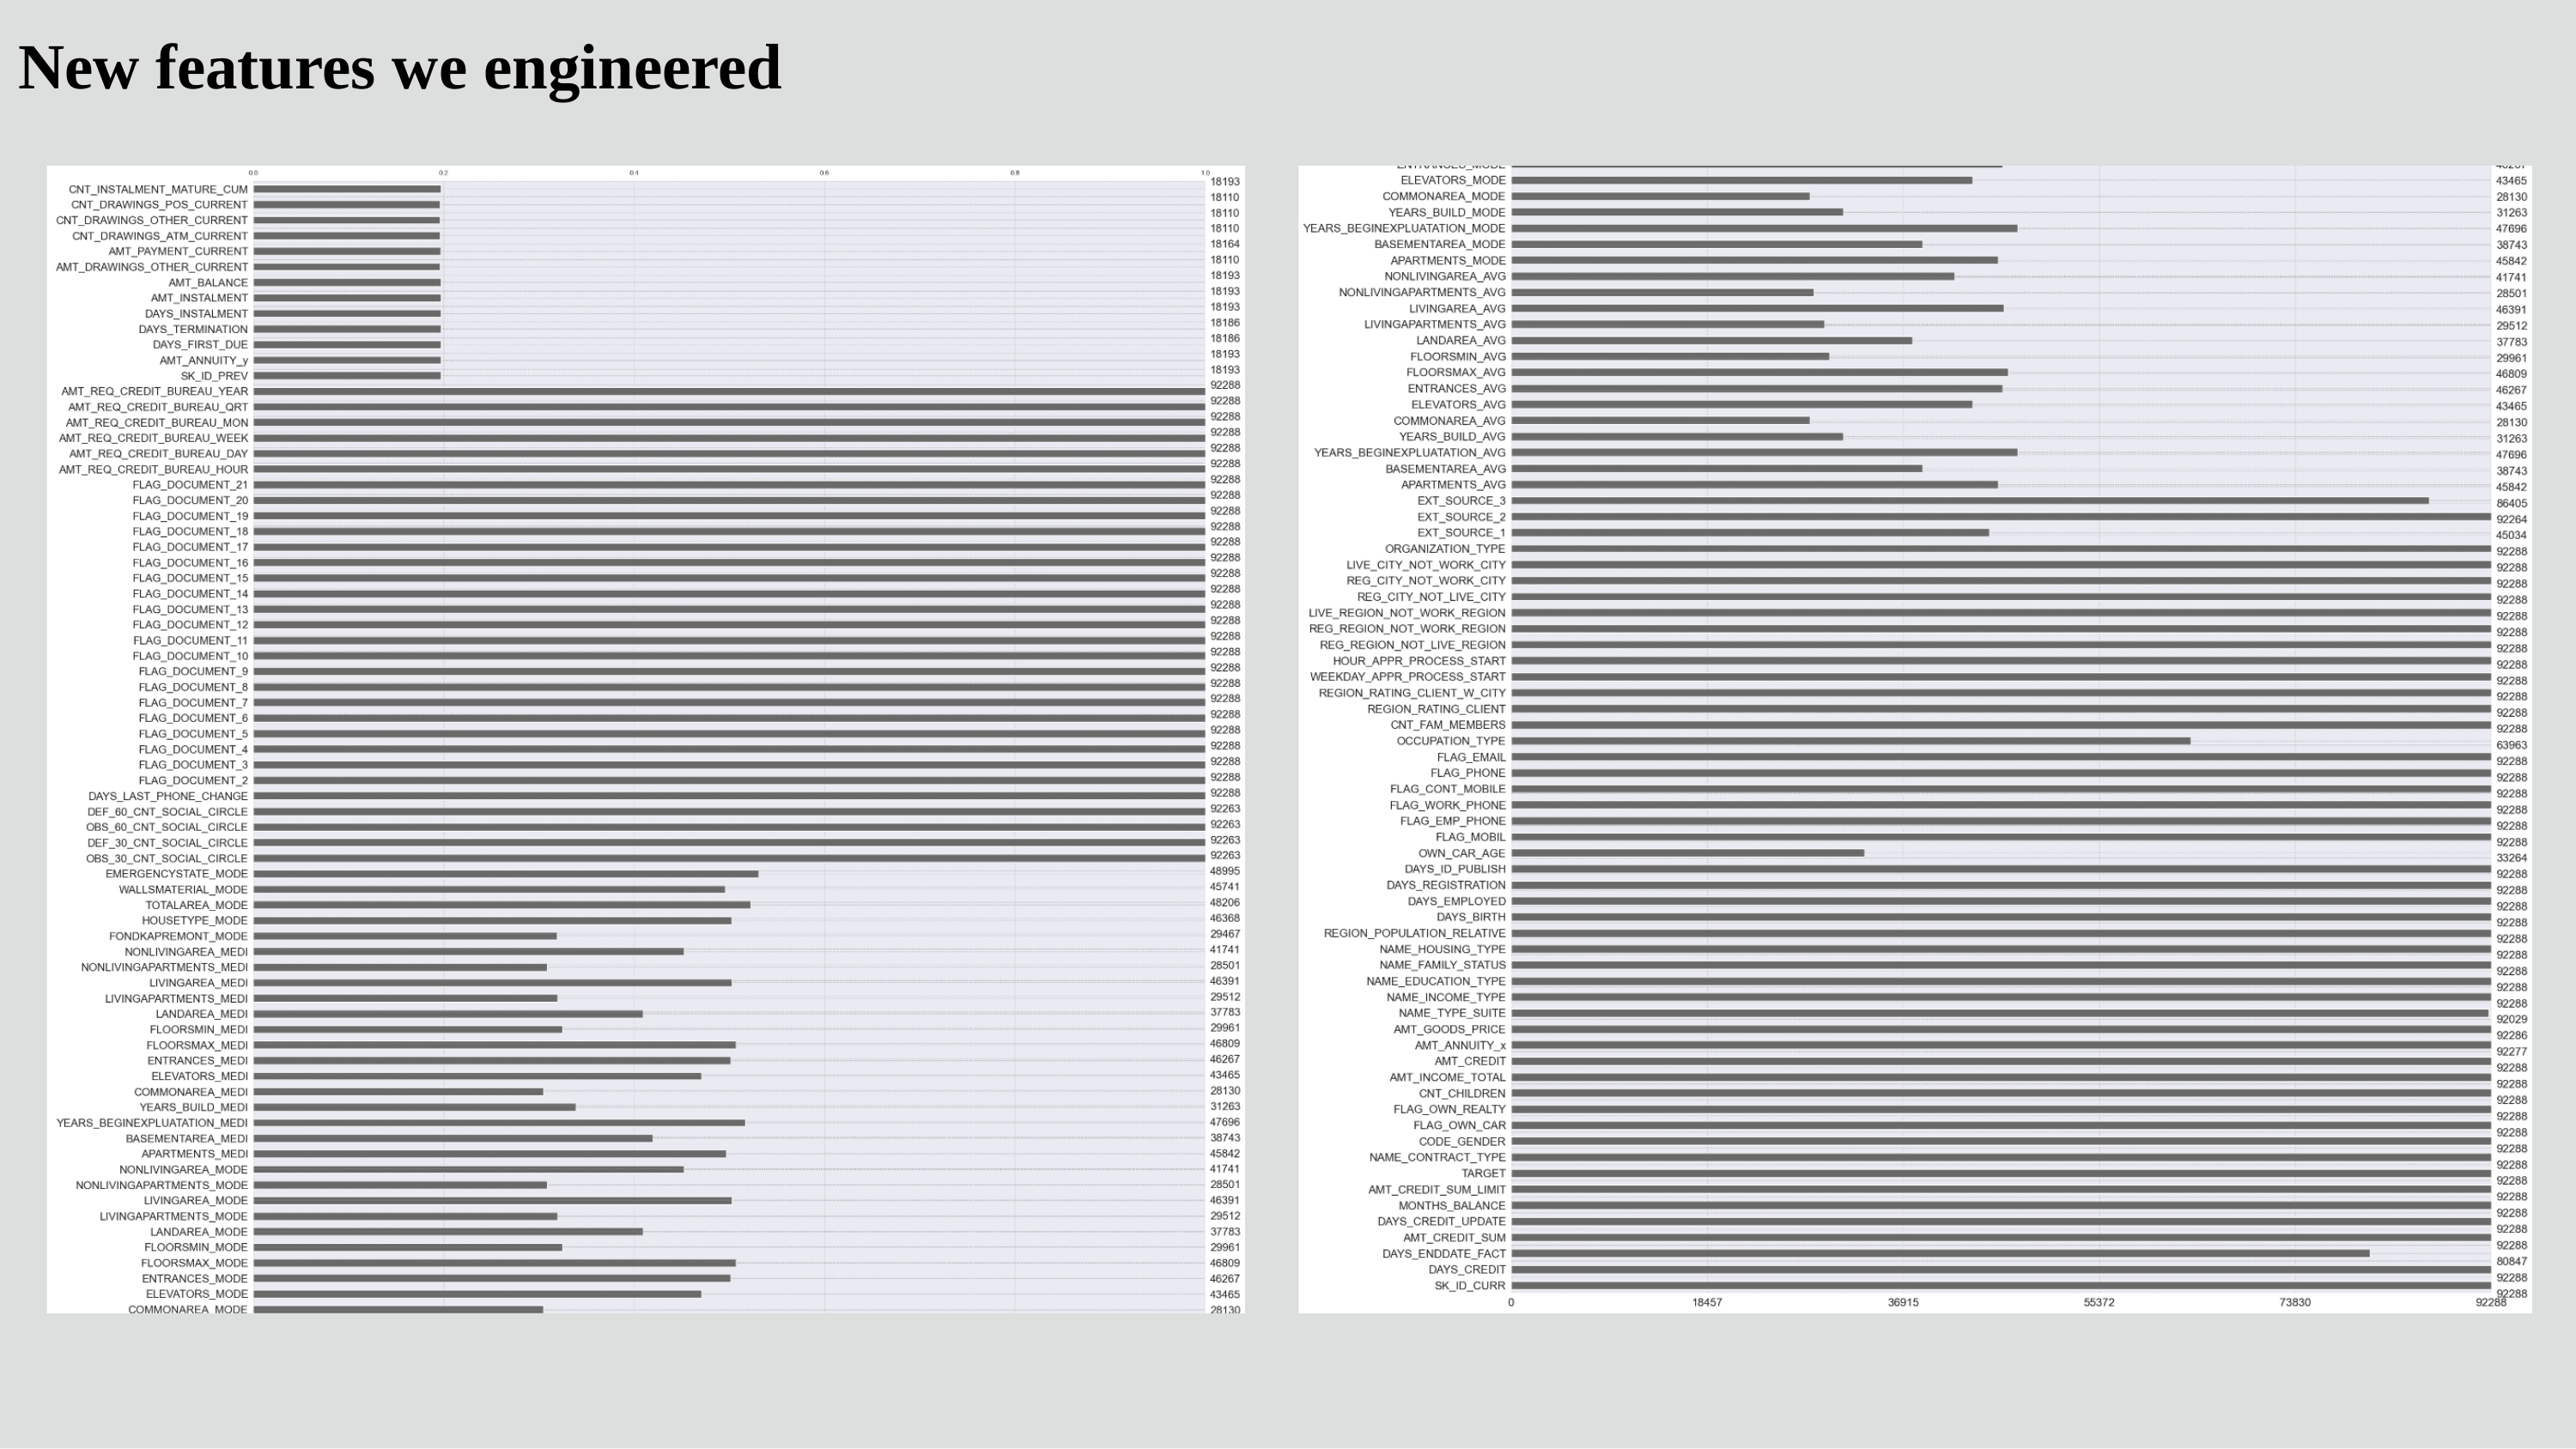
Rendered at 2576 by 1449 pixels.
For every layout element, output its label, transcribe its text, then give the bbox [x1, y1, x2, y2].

title New features we engineered [18, 24, 923, 181]
picture [1298, 166, 2533, 1314]
picture [46, 166, 1246, 1314]
